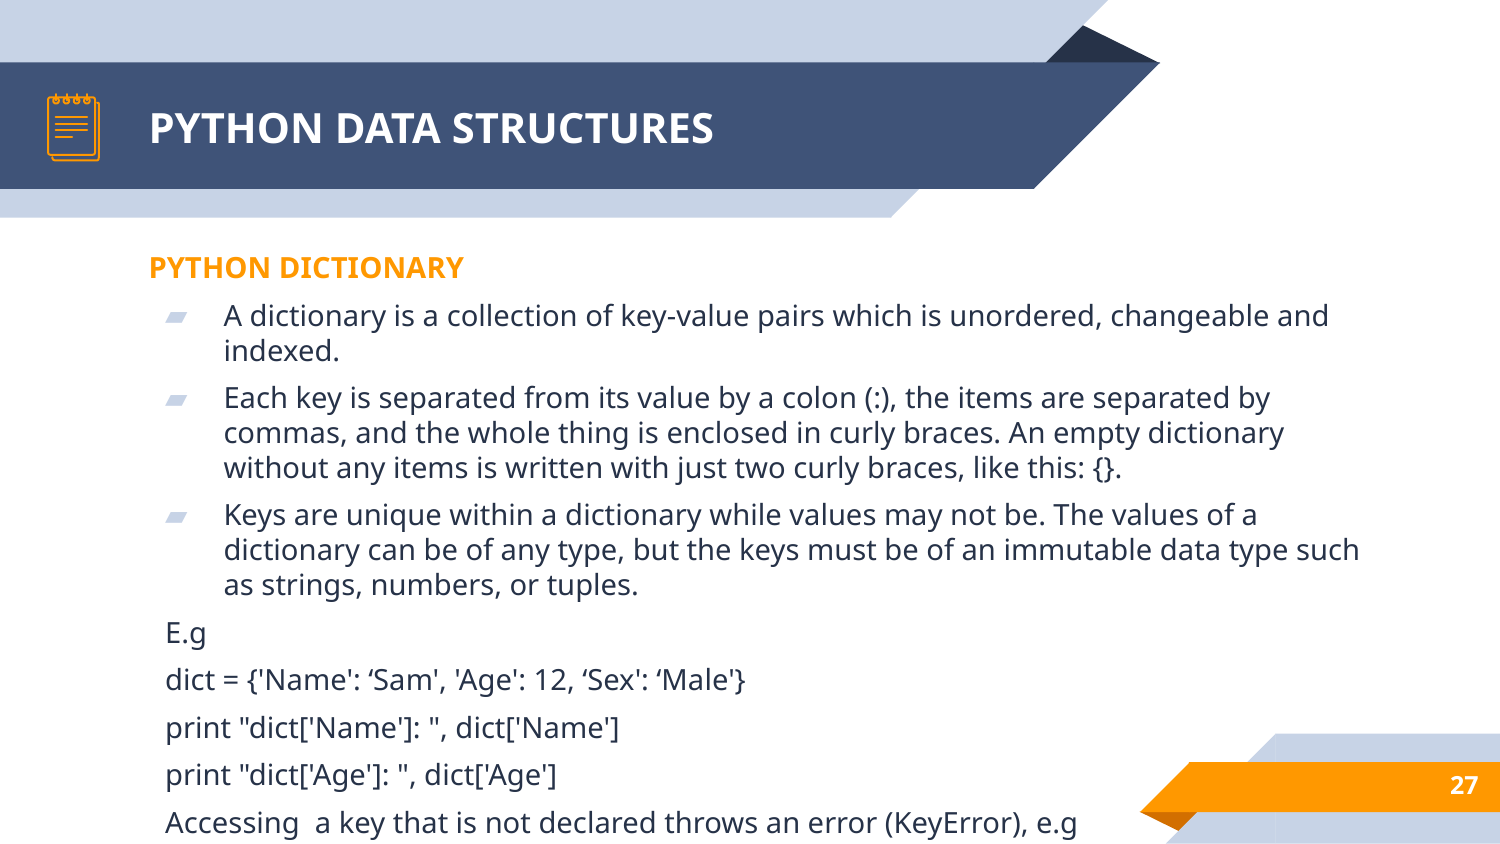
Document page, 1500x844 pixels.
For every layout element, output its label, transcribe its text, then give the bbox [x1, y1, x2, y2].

slide_number 27 [1388, 760, 1494, 813]
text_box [47, 93, 100, 161]
title PYTHON DATA STRUCTURES [133, 64, 997, 190]
list PYTHON DICTIONARY A dictionary is a collection of key-value pairs which is unordered, changeable and indexed. Each key is separated from its value by a colon (:), the items are separated by commas, and the whole thing is enclosed in curly braces. An empty dictionary without any items is written with just two curly braces, like this: {}. Keys are unique within a dictionary while values may not be. The values of a dictionary can be of any type, but the keys must be of an immutable data type such as strings, numbers, or tuples. E.g dict = {'Name': ‘Sam', 'Age': 12, ‘Sex': ‘Male'} print "dict['Name']: ", dict['Name'] print "dict['Age']: ", dict['Age'] Accessing a key that is not declared throws an error (KeyError), e.g print "dict['Address']: ", dict[‘Address'] [133, 234, 1388, 844]
